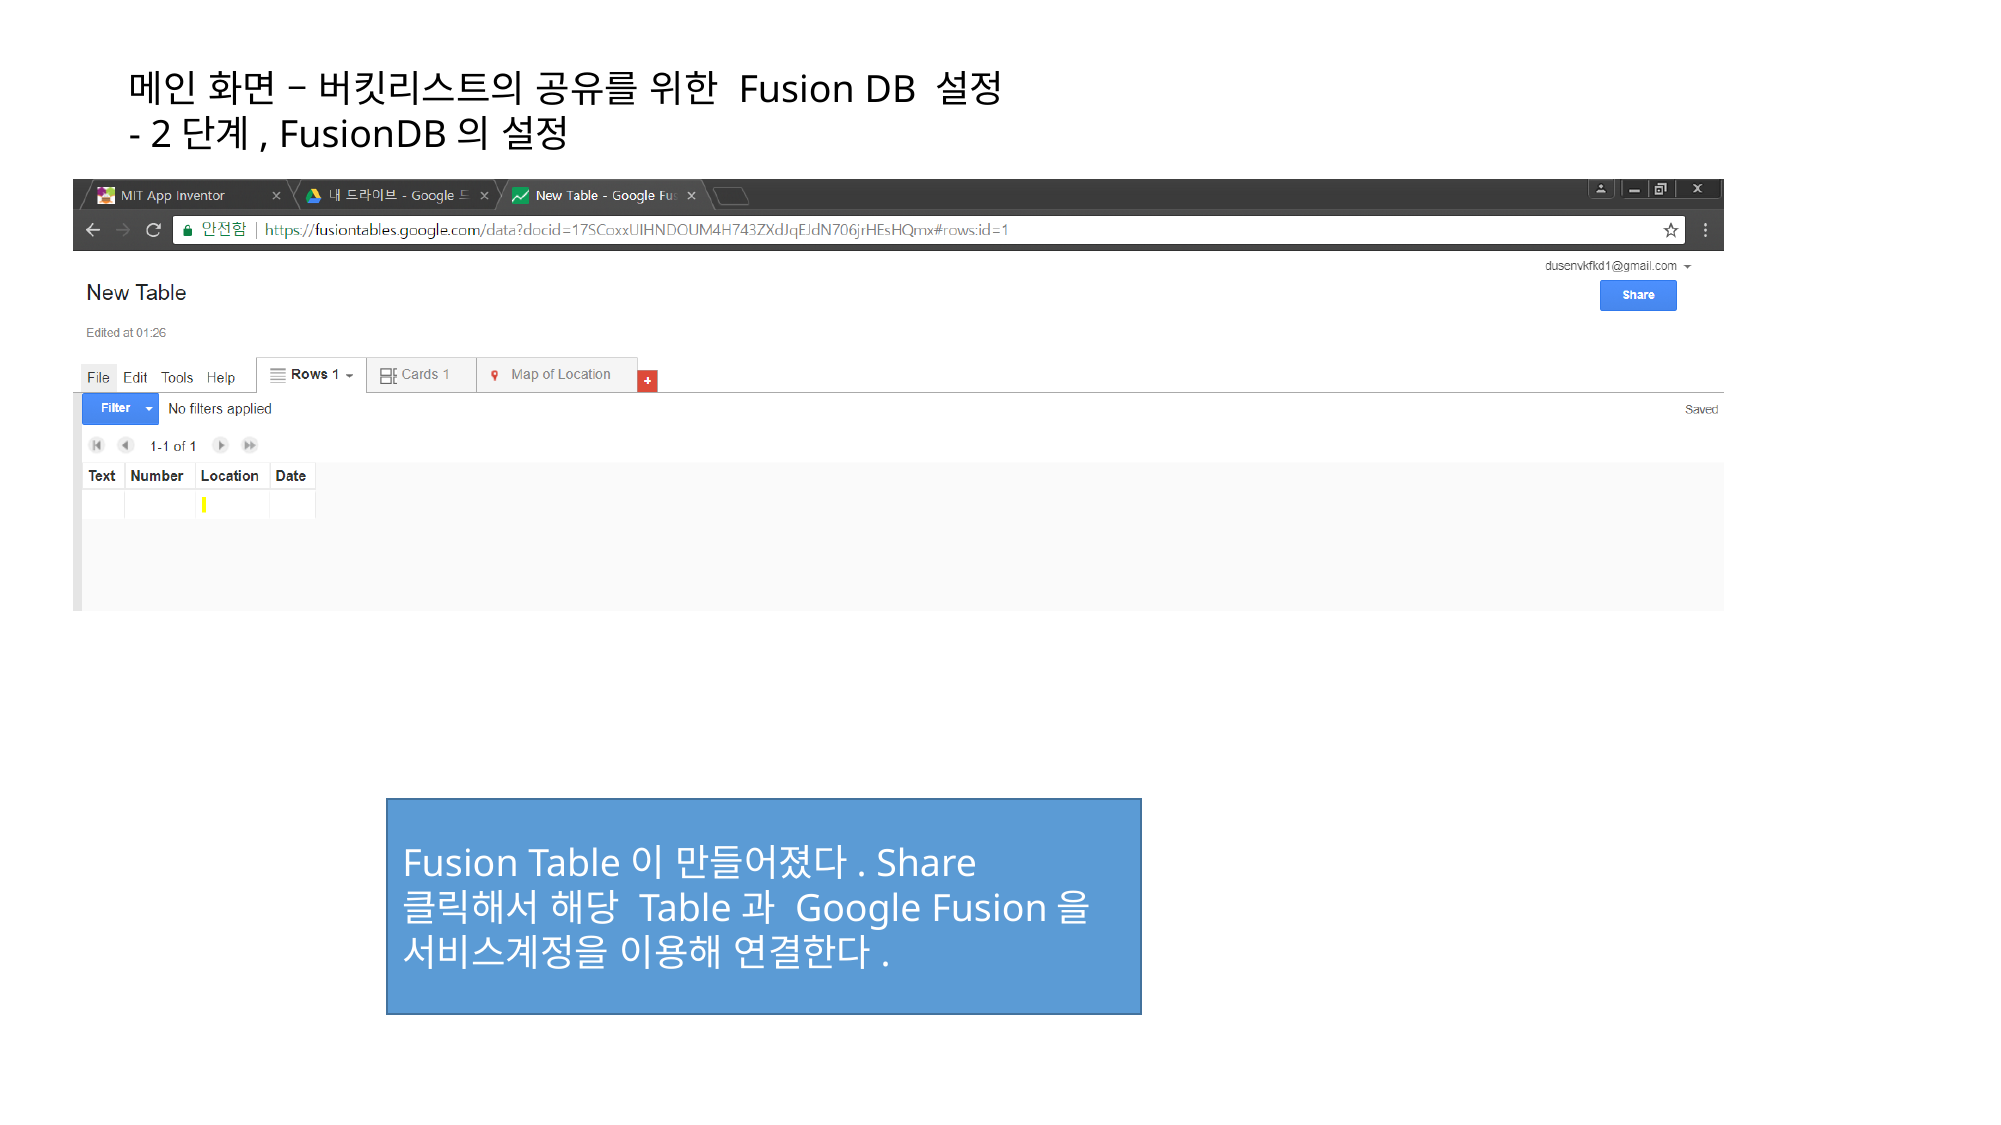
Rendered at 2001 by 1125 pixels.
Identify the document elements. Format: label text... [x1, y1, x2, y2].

text_box Fusion Table이 만들어졌다. Share 클릭해서 해당 Table과 Google Fusion을 서비스계정을 이용해 연결한다. [386, 798, 1142, 1015]
picture [73, 179, 1724, 611]
text_box 메인 화면 – 버킷리스트의 공유를 위한 Fusion DB 설정 - 2단계, FusionDB의 설정 [114, 57, 1020, 163]
